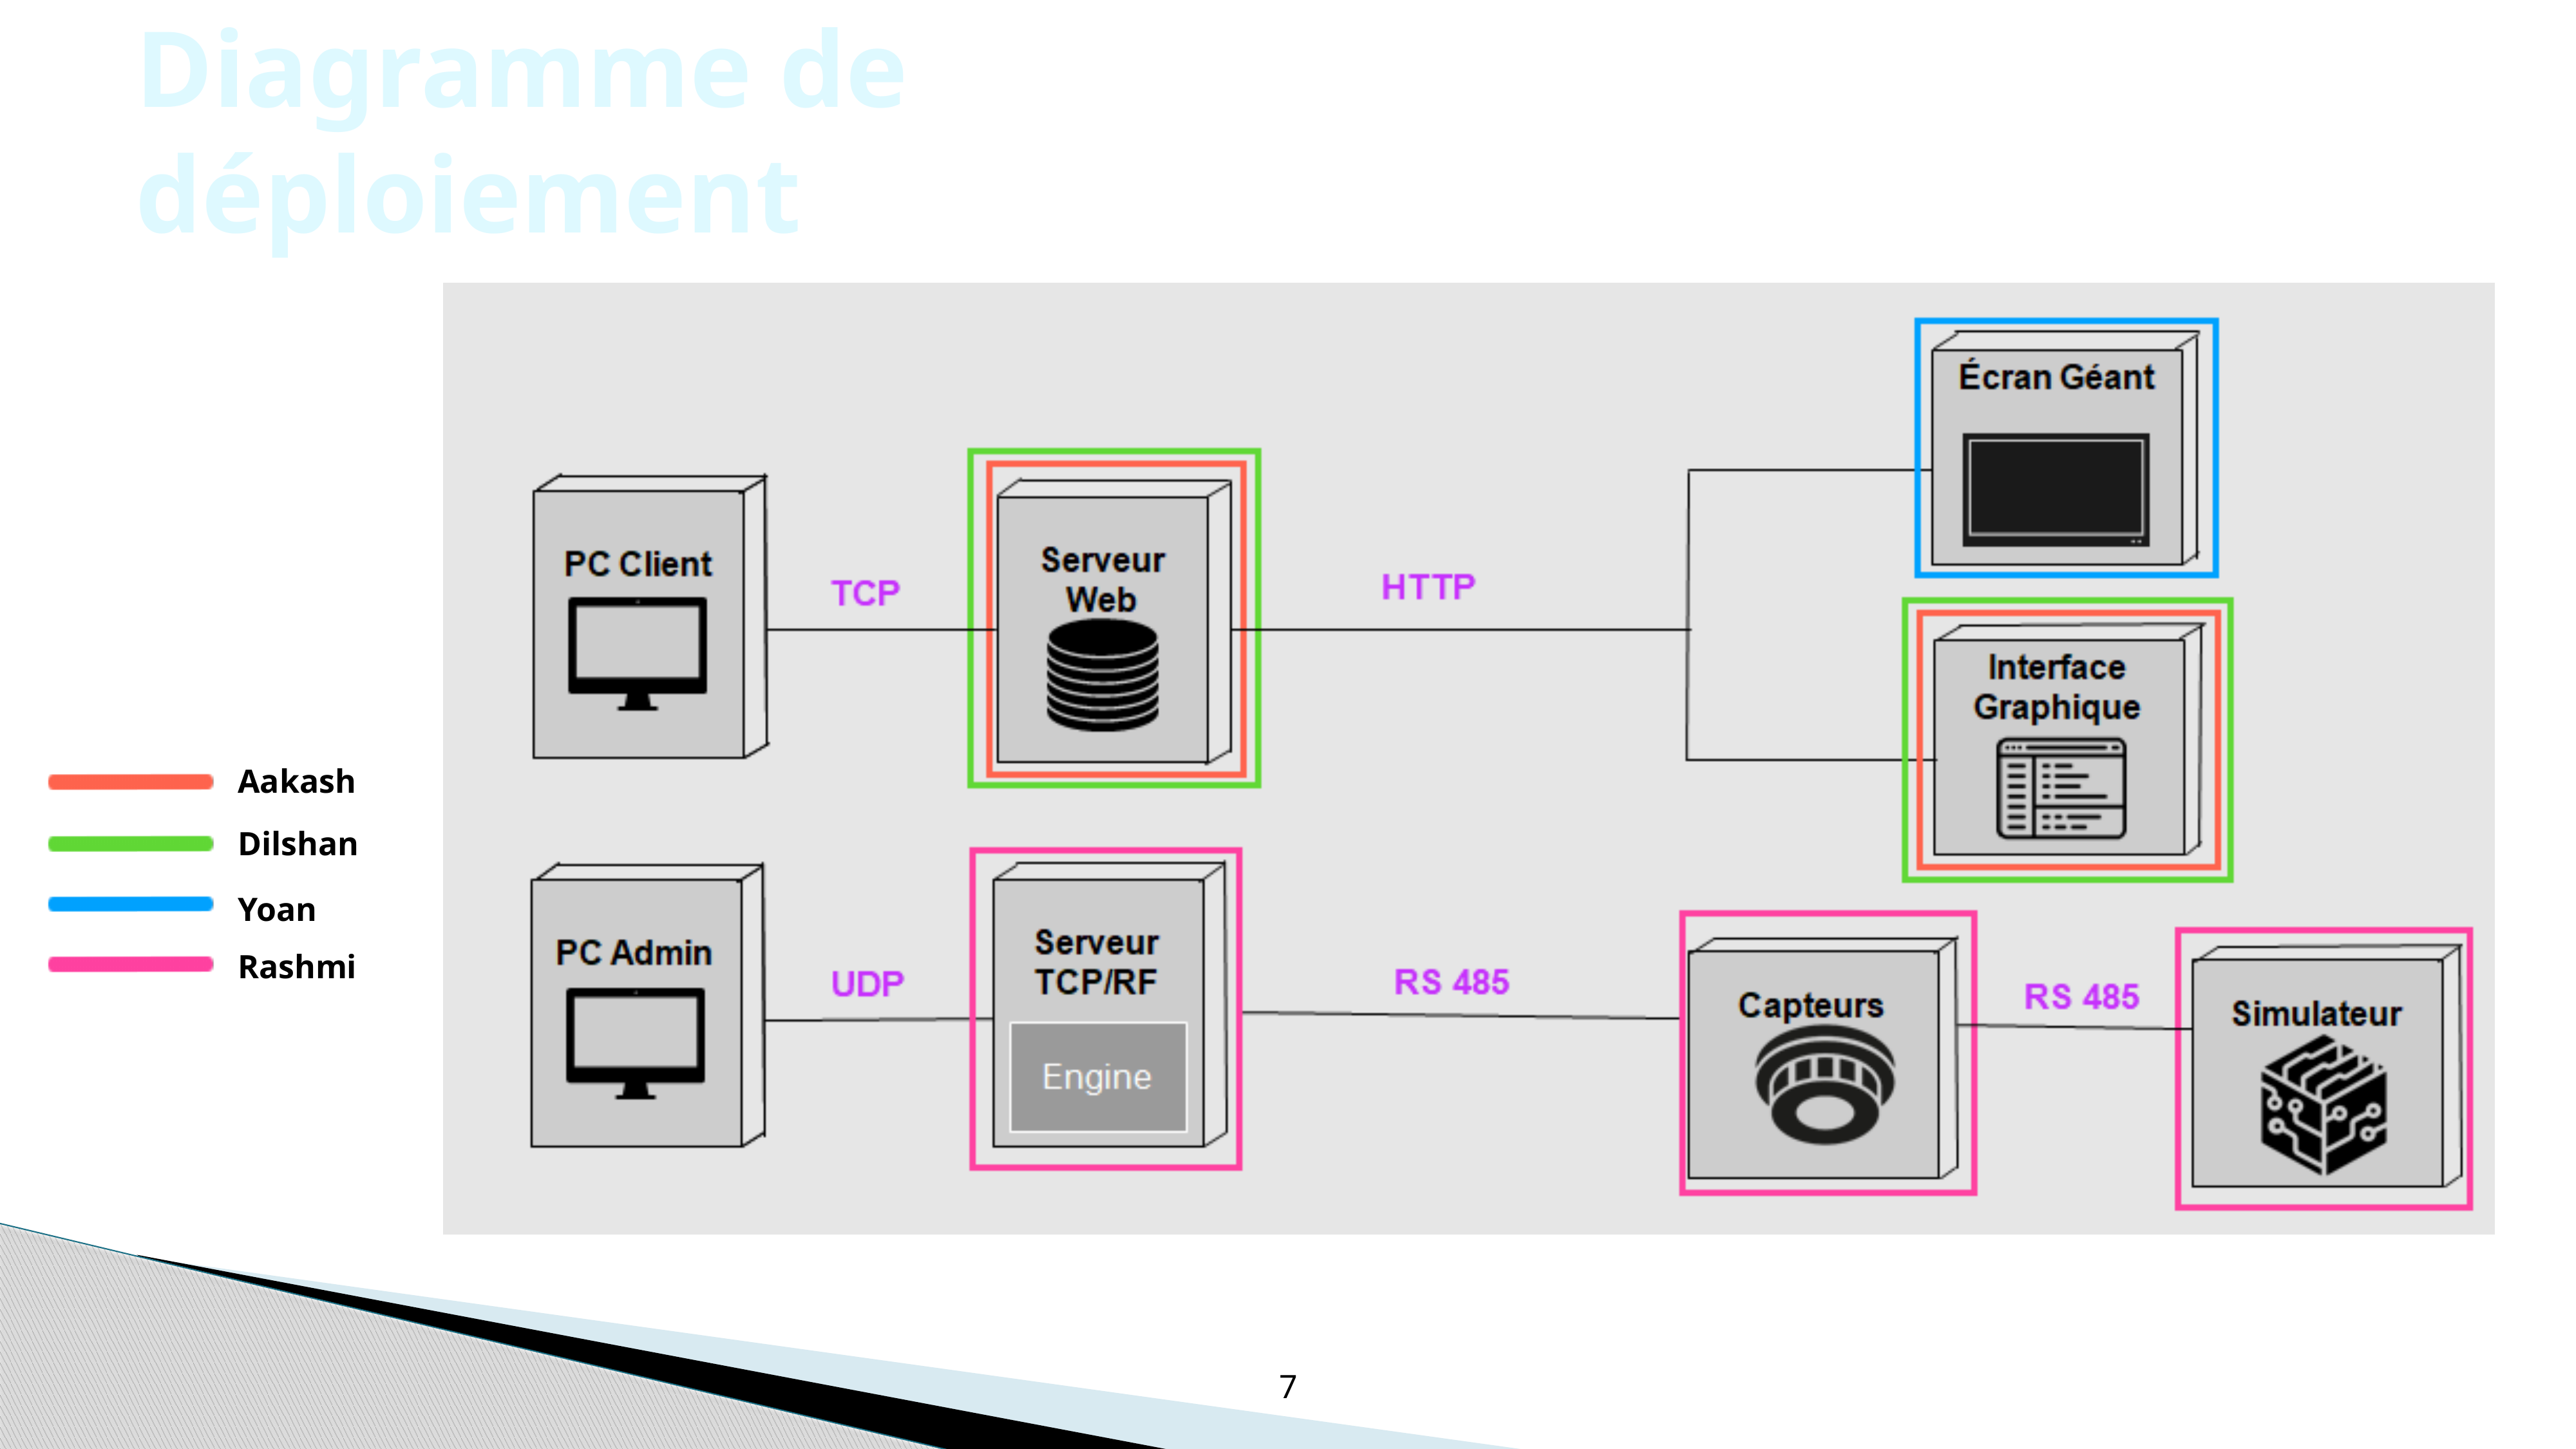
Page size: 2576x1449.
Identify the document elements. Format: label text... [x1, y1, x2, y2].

slide_number 7 [1274, 1381, 1300, 1422]
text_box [48, 754, 437, 991]
title Diagramme de déploiement [113, 52, 1471, 204]
picture [443, 283, 2496, 1235]
